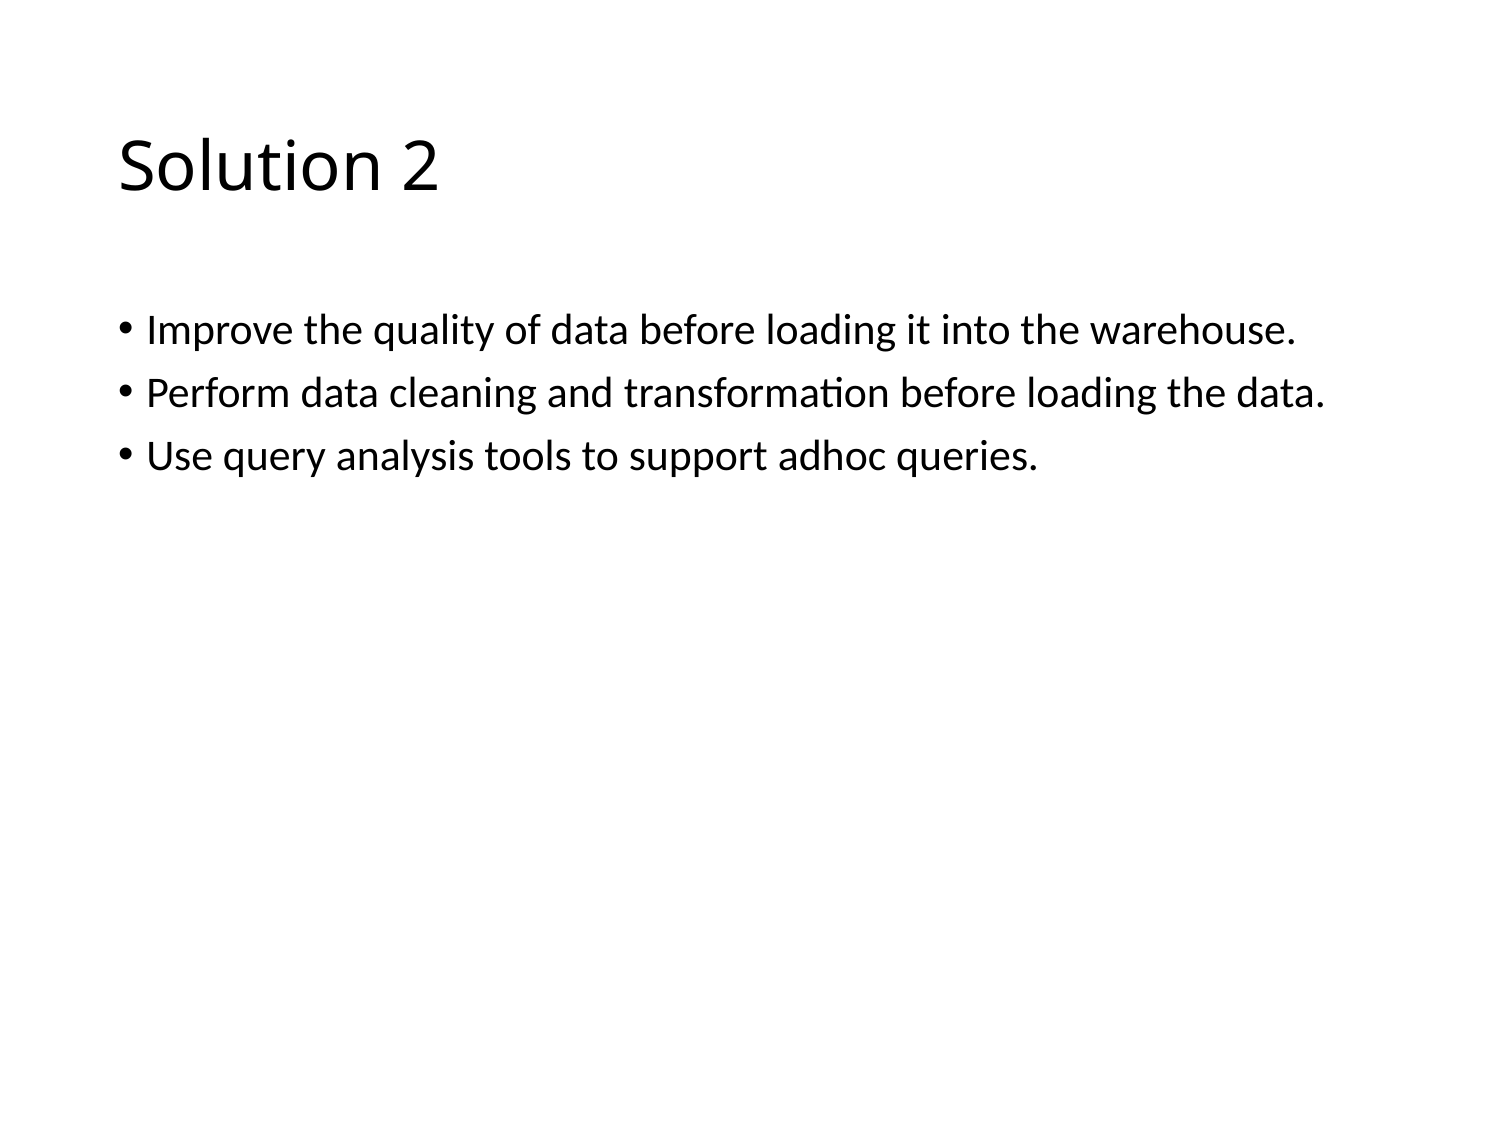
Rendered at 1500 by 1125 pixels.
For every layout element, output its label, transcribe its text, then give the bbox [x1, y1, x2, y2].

title Solution 2 [103, 59, 1397, 278]
list Improve the quality of data before loading it into the warehouse. Perform data cleaning and transformation before loading the data. Use query analysis tools to support adhoc queries. [103, 299, 1397, 1014]
